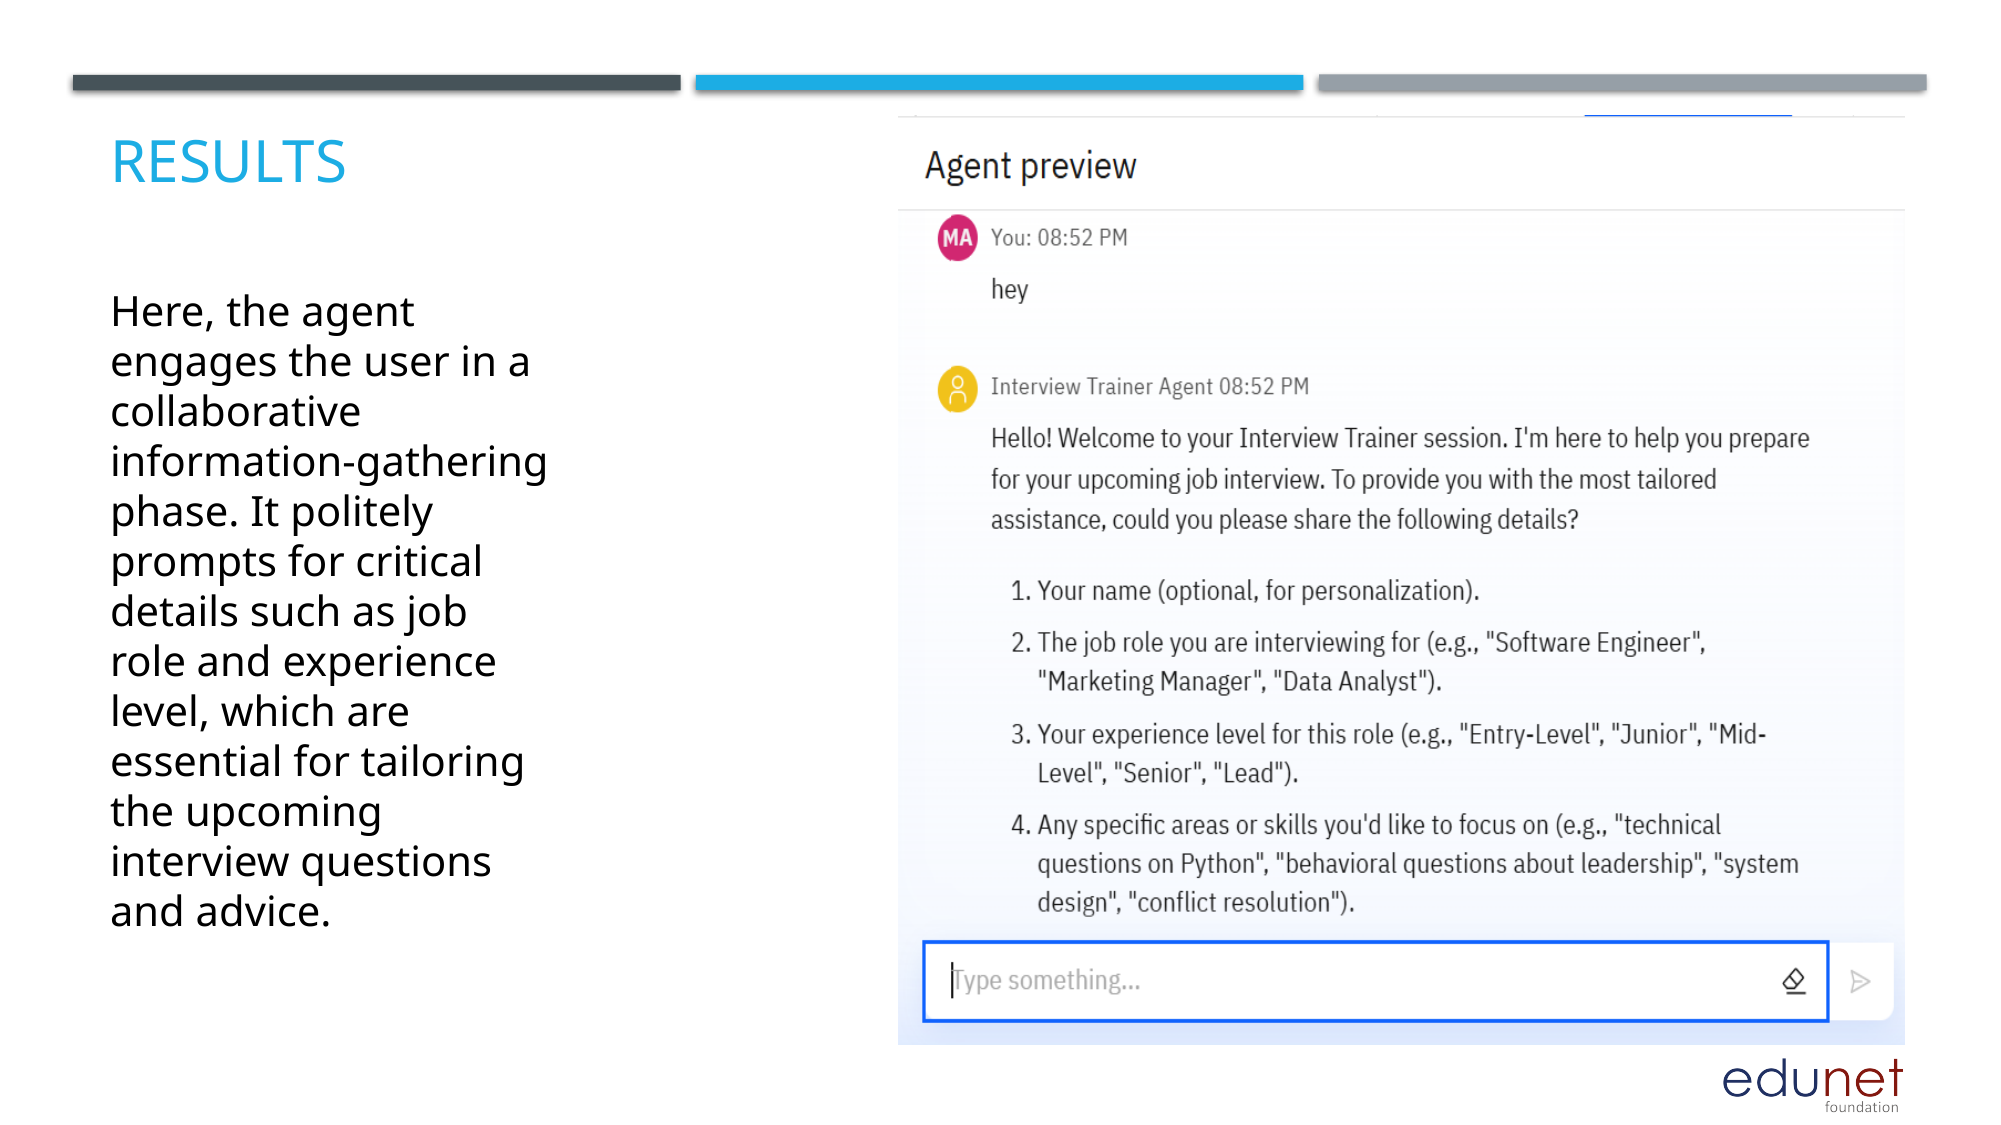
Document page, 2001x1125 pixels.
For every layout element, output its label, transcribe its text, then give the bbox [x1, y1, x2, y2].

text_box Here, the agent engages the user in a collaborative information-gathering phase. It politely prompts for critical details such as job role and experience level, which are essential for tailoring the upcoming interview questions and advice. [95, 277, 568, 943]
picture [897, 114, 1906, 1046]
title Results [95, 115, 894, 203]
picture [1719, 1056, 1905, 1116]
